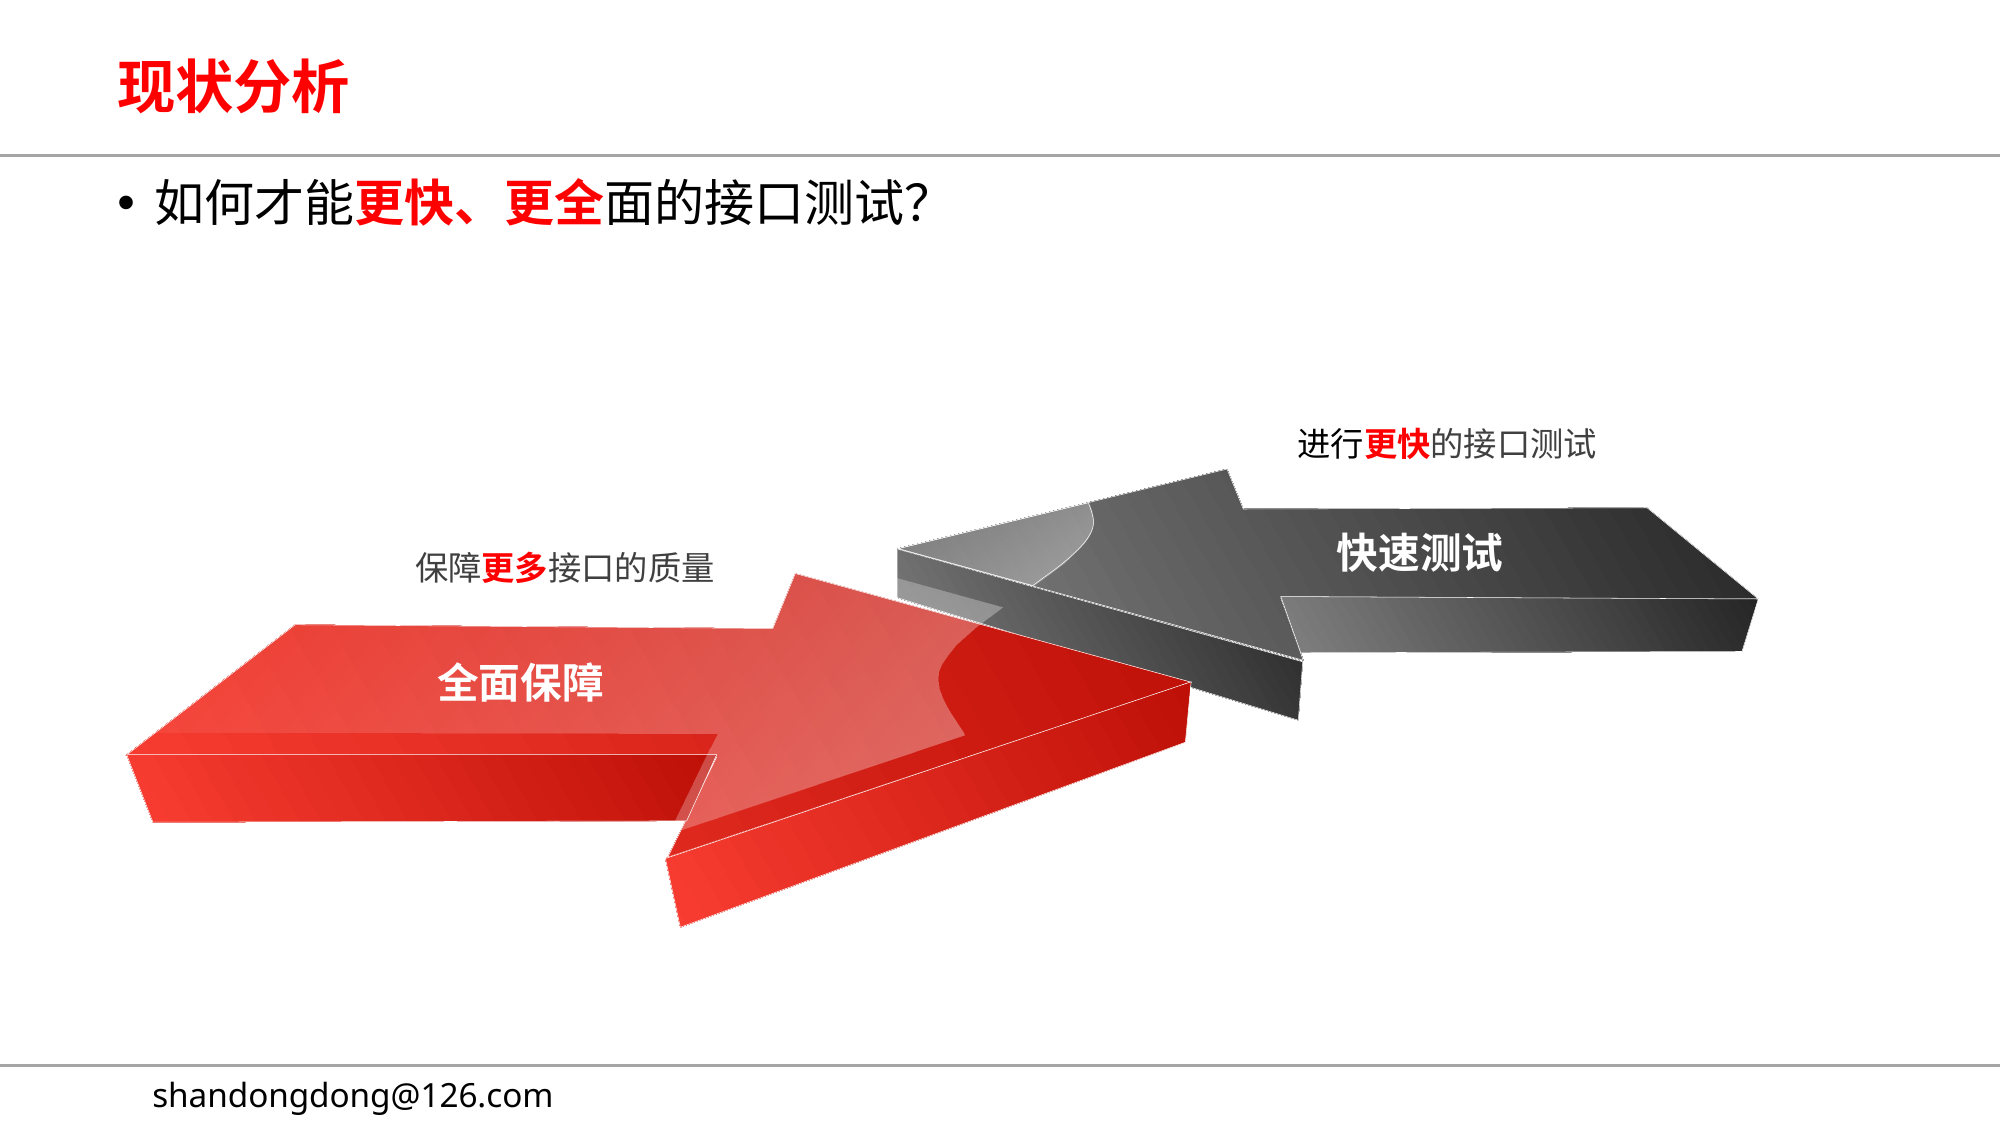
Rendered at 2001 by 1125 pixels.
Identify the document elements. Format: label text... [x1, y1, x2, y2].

title 现状分析 [102, 41, 899, 137]
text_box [125, 573, 1192, 928]
text_box 进行更快的接口测试 [1282, 415, 1612, 468]
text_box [897, 468, 1759, 721]
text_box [125, 502, 1094, 834]
list 如何才能更快、更全面的接口测试？ [102, 170, 1889, 241]
